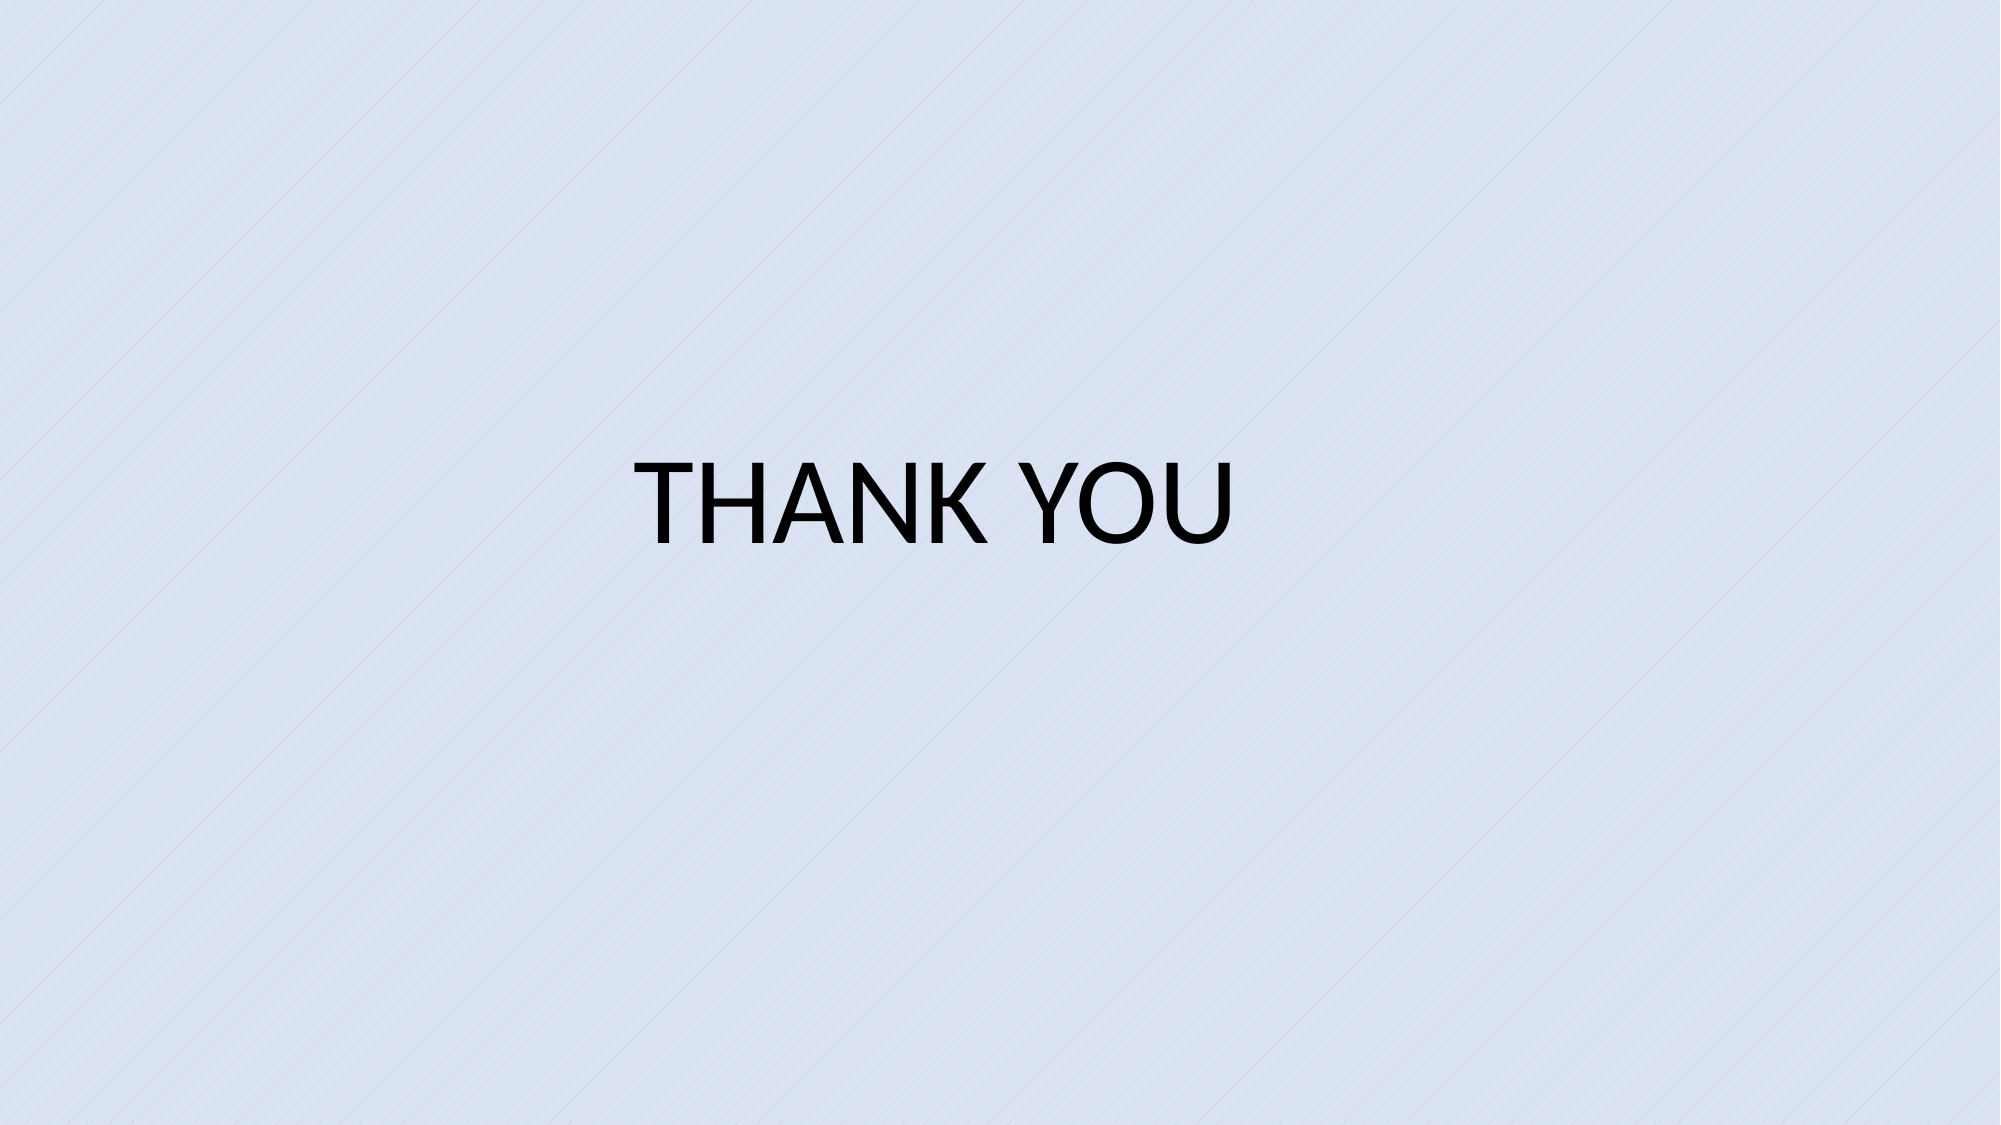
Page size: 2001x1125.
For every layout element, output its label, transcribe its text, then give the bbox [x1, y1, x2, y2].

list THANK YOU [496, 428, 1376, 662]
